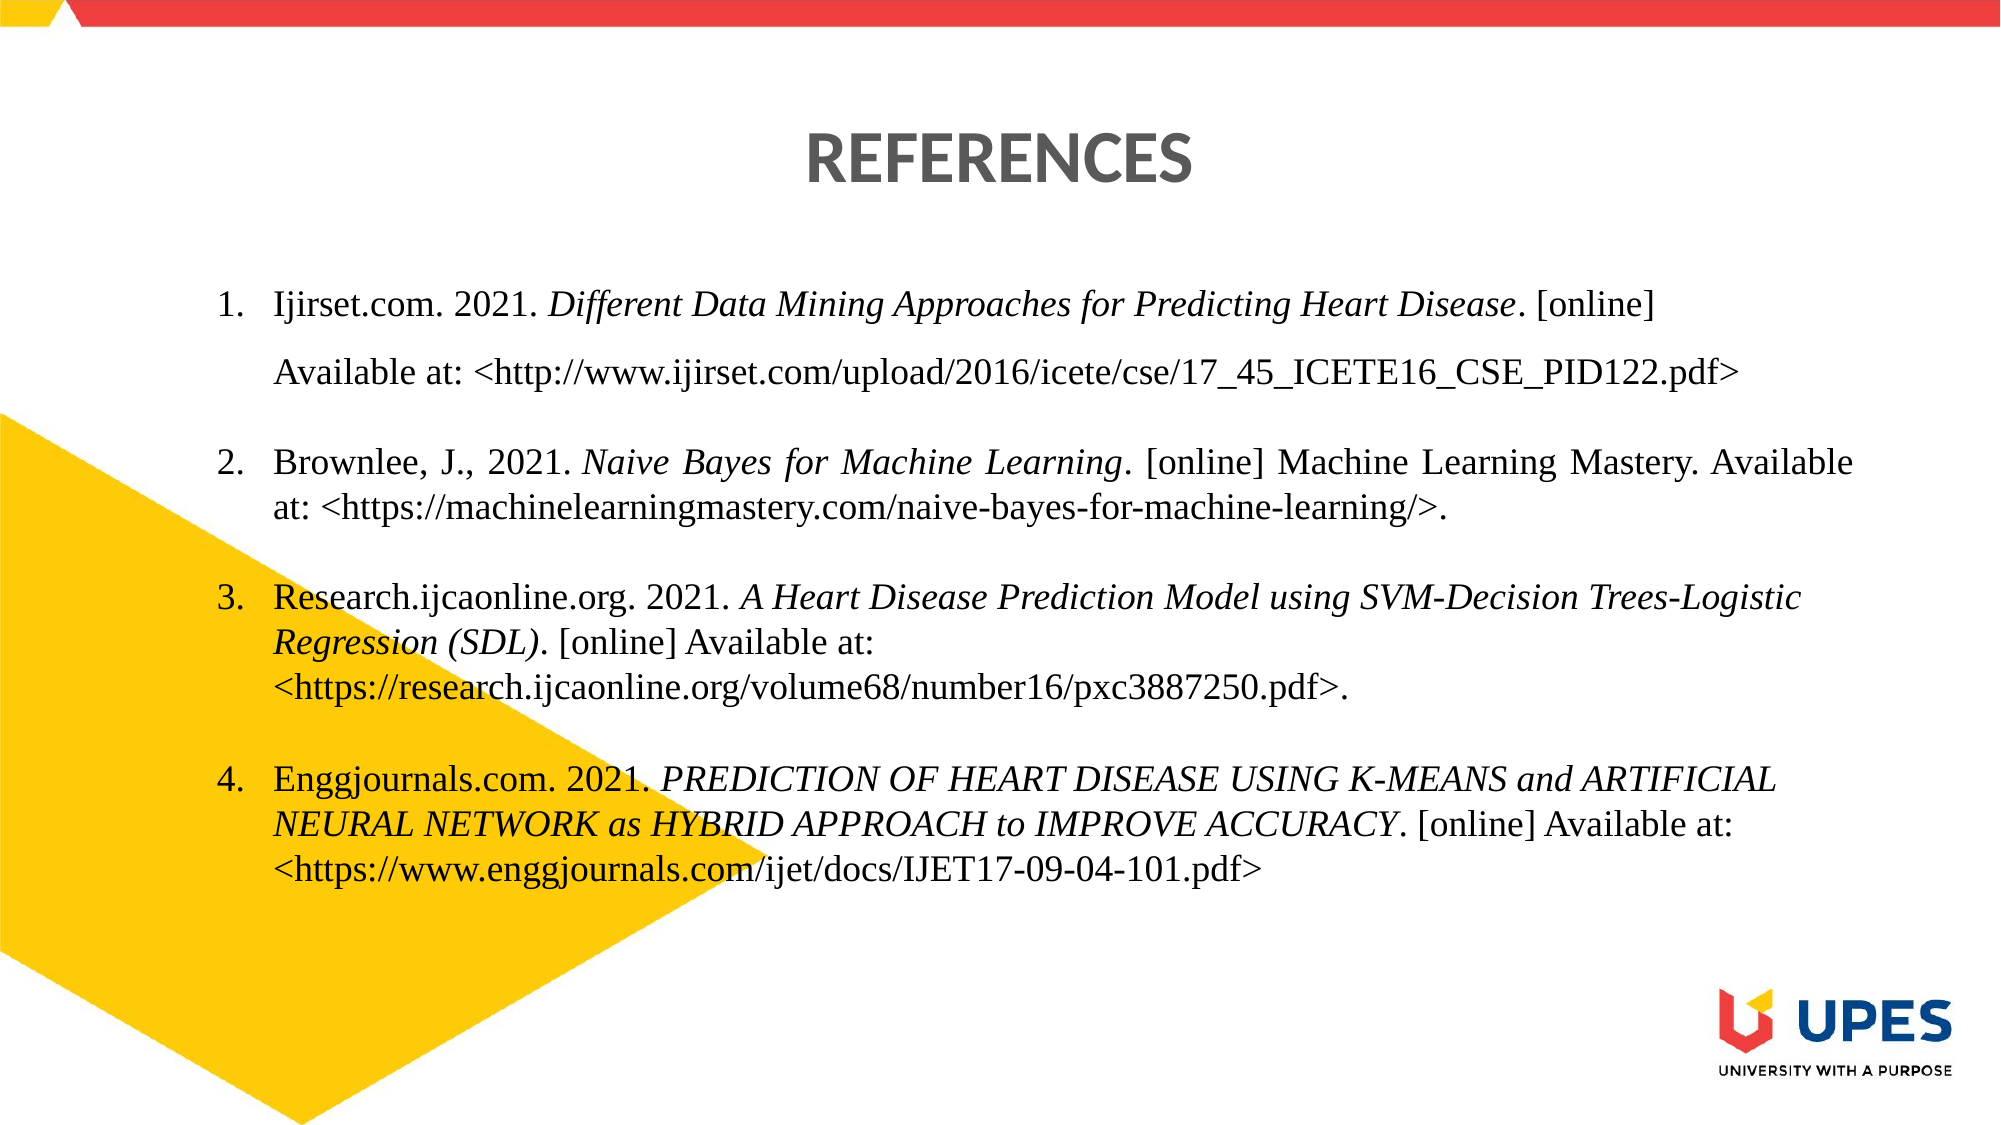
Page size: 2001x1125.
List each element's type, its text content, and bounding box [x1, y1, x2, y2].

title REFERENCES [0, 106, 2000, 200]
text_box Ijirset.com. 2021. Different Data Mining Approaches for Predicting Heart Disease. [online] Available at: <http://www.ijirset.com/upload/2016/icete/cse/17_45_ICETE16_CSE_PID122.pdf> Brownlee, J., 2021. Naive Bayes for Machine Learning. [online] Machine Learning Mastery. Available at: <https://machinelearningmastery.com/naive-bayes-for-machine-learning/>. Research.ijcaonline.org. 2021. A Heart Disease Prediction Model using SVM-Decision Trees-Logistic Regression (SDL). [online] Available at: <https://research.ijcaonline.org/volume68/number16/pxc3887250.pdf>. Enggjournals.com. 2021. PREDICTION OF HEART DISEASE USING K-MEANS and ARTIFICIAL NEURAL NETWORK as HYBRID APPROACH to IMPROVE ACCURACY. [online] Available at: <https://www.enggjournals.com/ijet/docs/IJET17-09-04-101.pdf> [202, 249, 1871, 931]
picture [0, 0, 2001, 1125]
